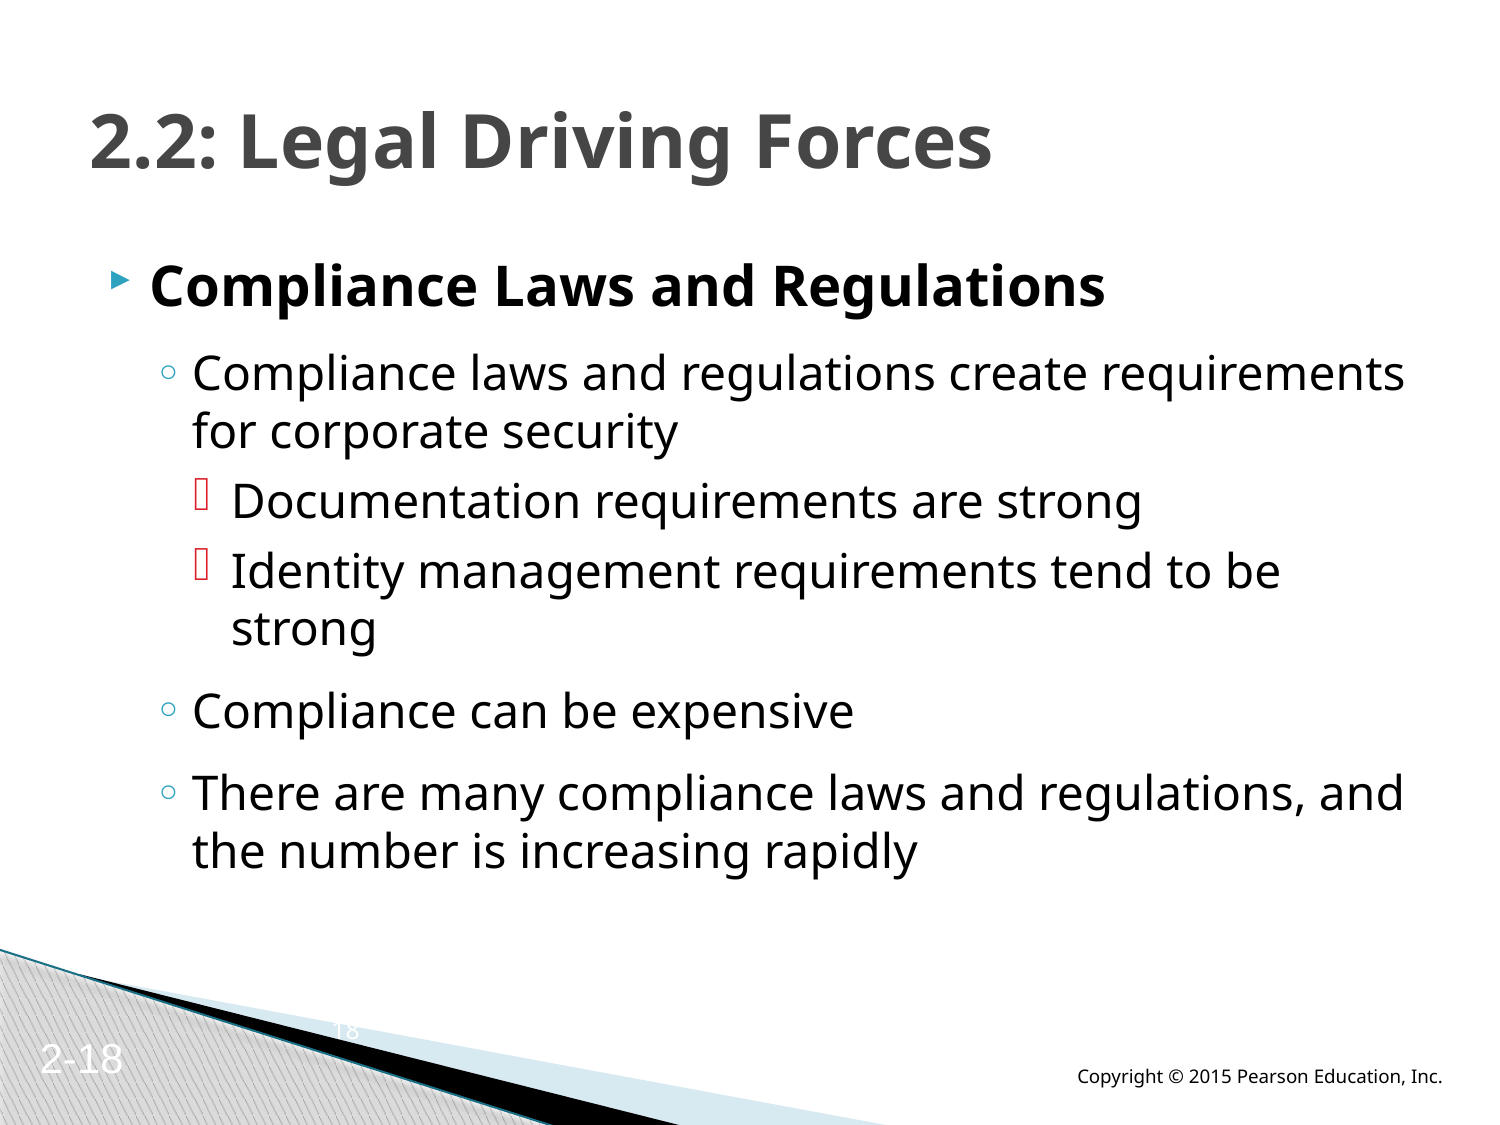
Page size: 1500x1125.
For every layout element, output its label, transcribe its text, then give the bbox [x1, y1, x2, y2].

list Compliance Laws and Regulations Compliance laws and regulations create requirements for corporate security Documentation requirements are strong Identity management requirements tend to be strong Compliance can be expensive There are many compliance laws and regulations, and the number is increasing rapidly [75, 242, 1425, 986]
title 2.2: Legal Driving Forces [75, 45, 1425, 233]
slide_number 18 [200, 999, 375, 1063]
